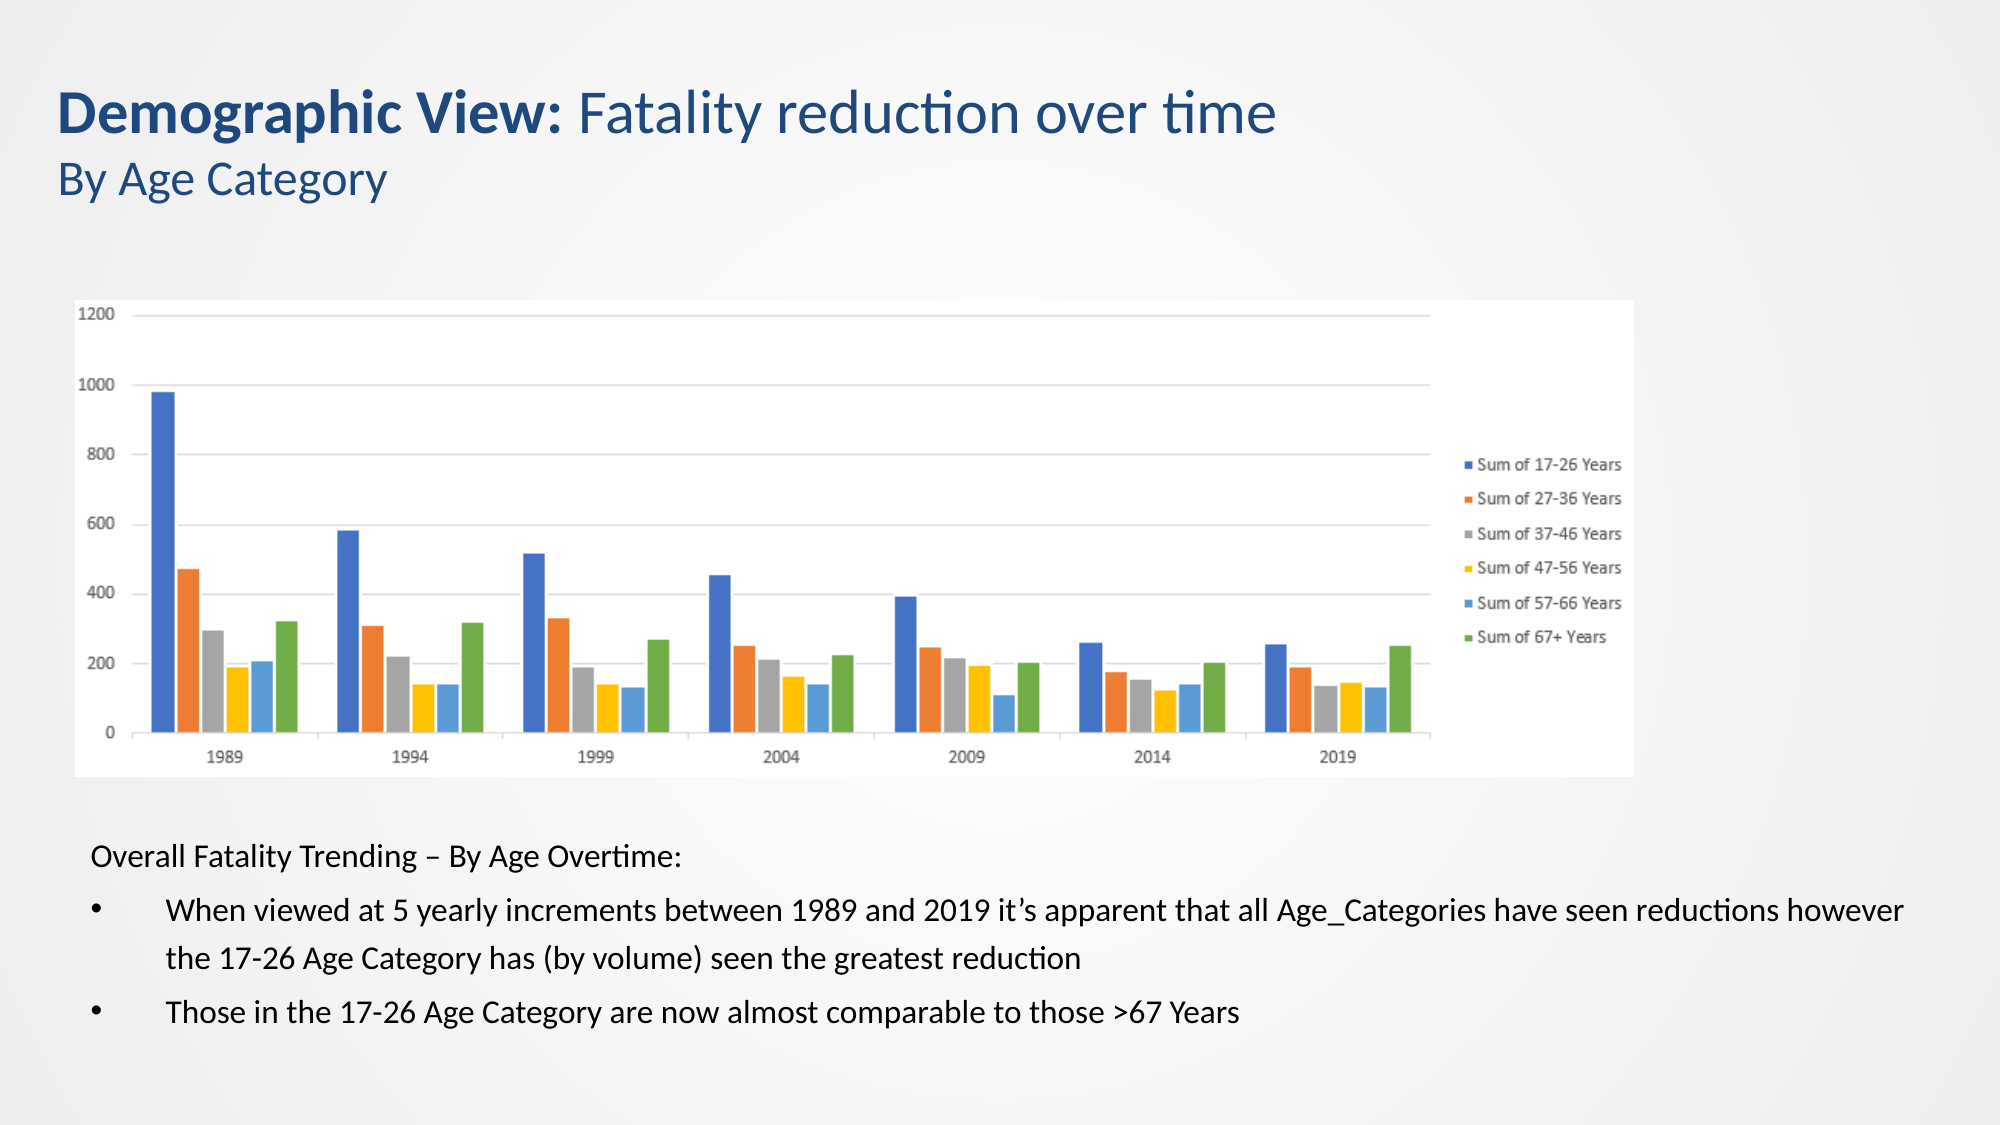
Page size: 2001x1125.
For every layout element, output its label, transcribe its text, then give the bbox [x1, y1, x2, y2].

text_box Demographic View: Fatality reduction over time By Age Category [42, 63, 1749, 214]
text_box Overall Fatality Trending – By Age Overtime: When viewed at 5 yearly increments between 1989 and 2019 it’s apparent that all Age_Categories have seen reductions however the 17-26 Age Category has (by volume) seen the greatest reduction Those in the 17-26 Age Category are now almost comparable to those >67 Years [75, 818, 1960, 1084]
picture [75, 300, 1634, 777]
